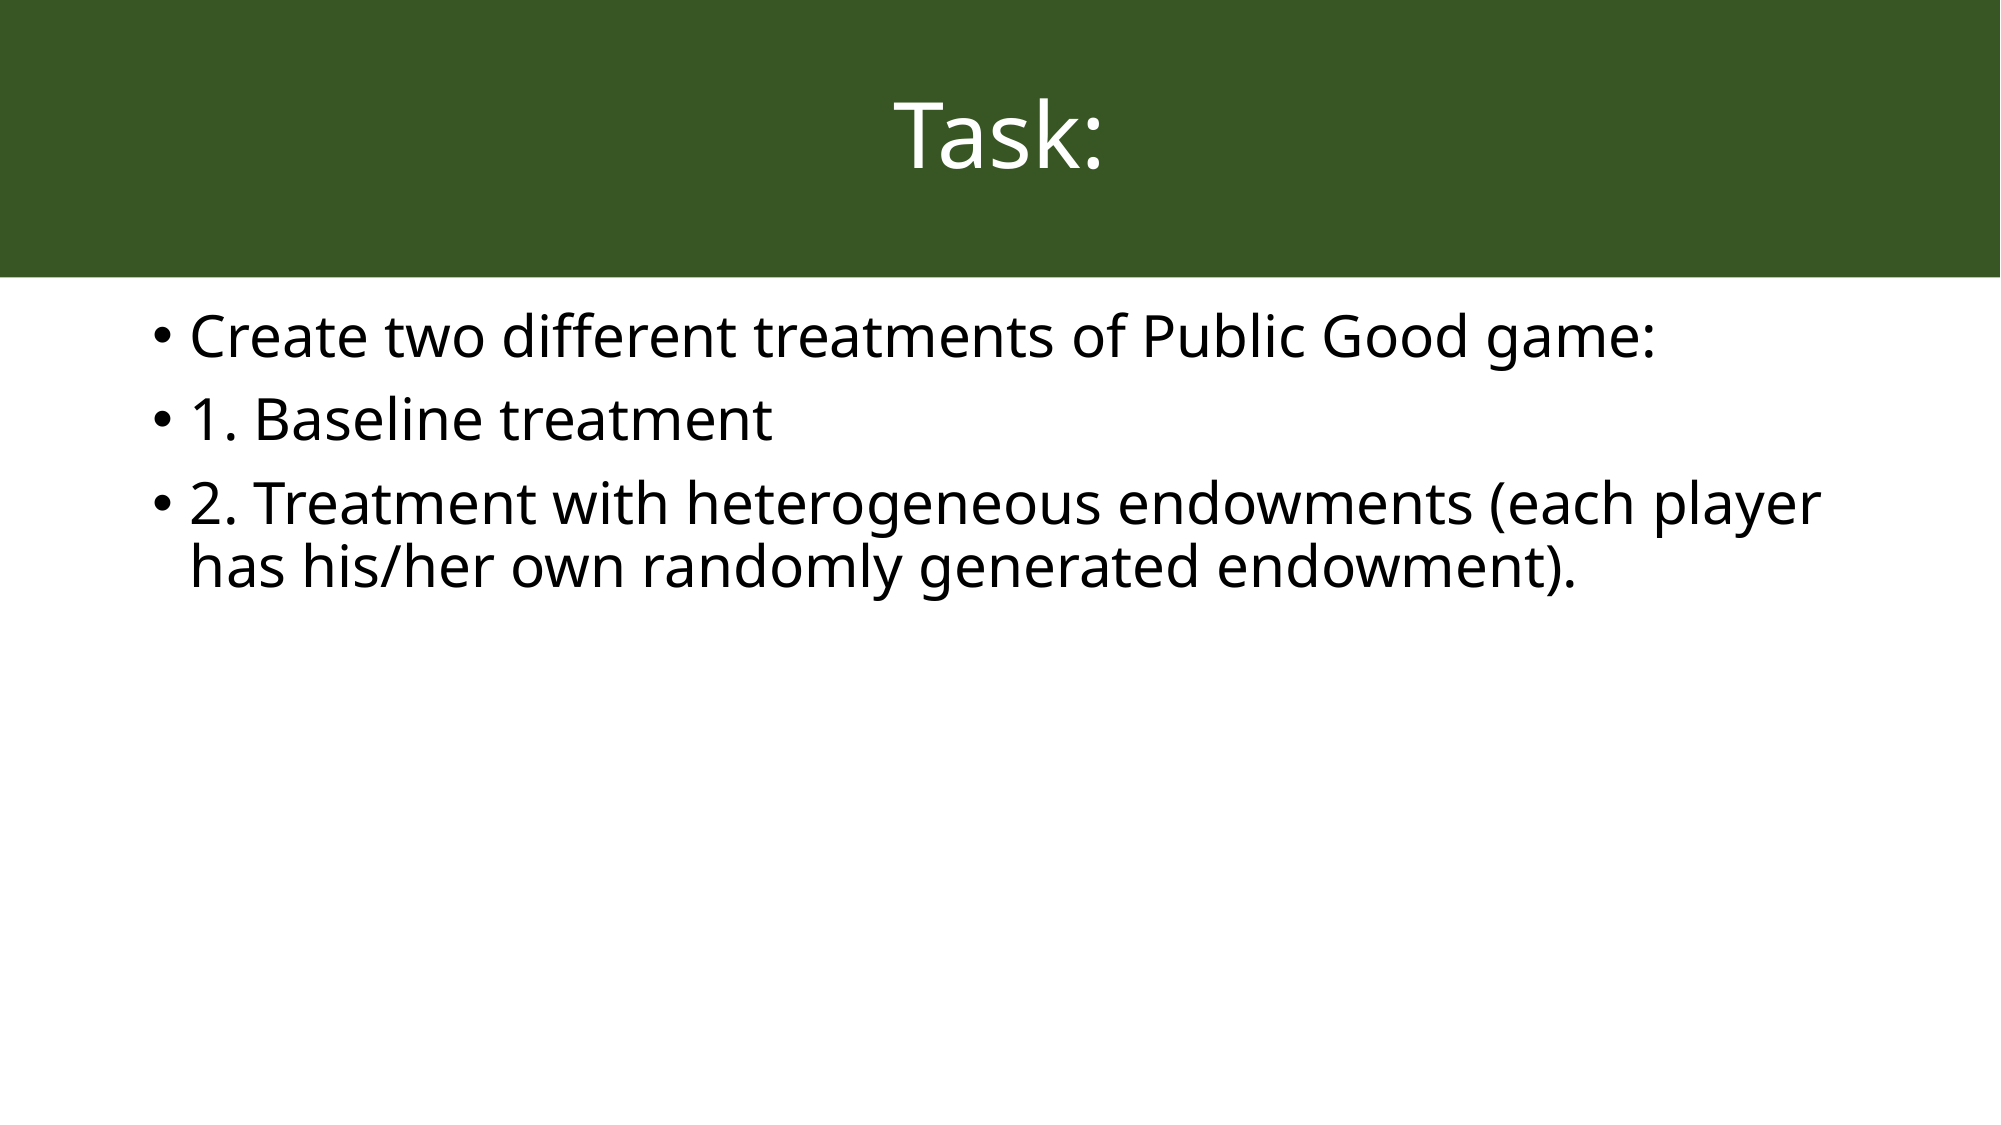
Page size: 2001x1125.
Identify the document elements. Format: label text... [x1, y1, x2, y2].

list Create two different treatments of Public Good game: 1. Baseline treatment 2. Treatment with heterogeneous endowments (each player has his/her own randomly generated endowment). [137, 299, 1863, 1014]
title Task: [0, 0, 2000, 278]
